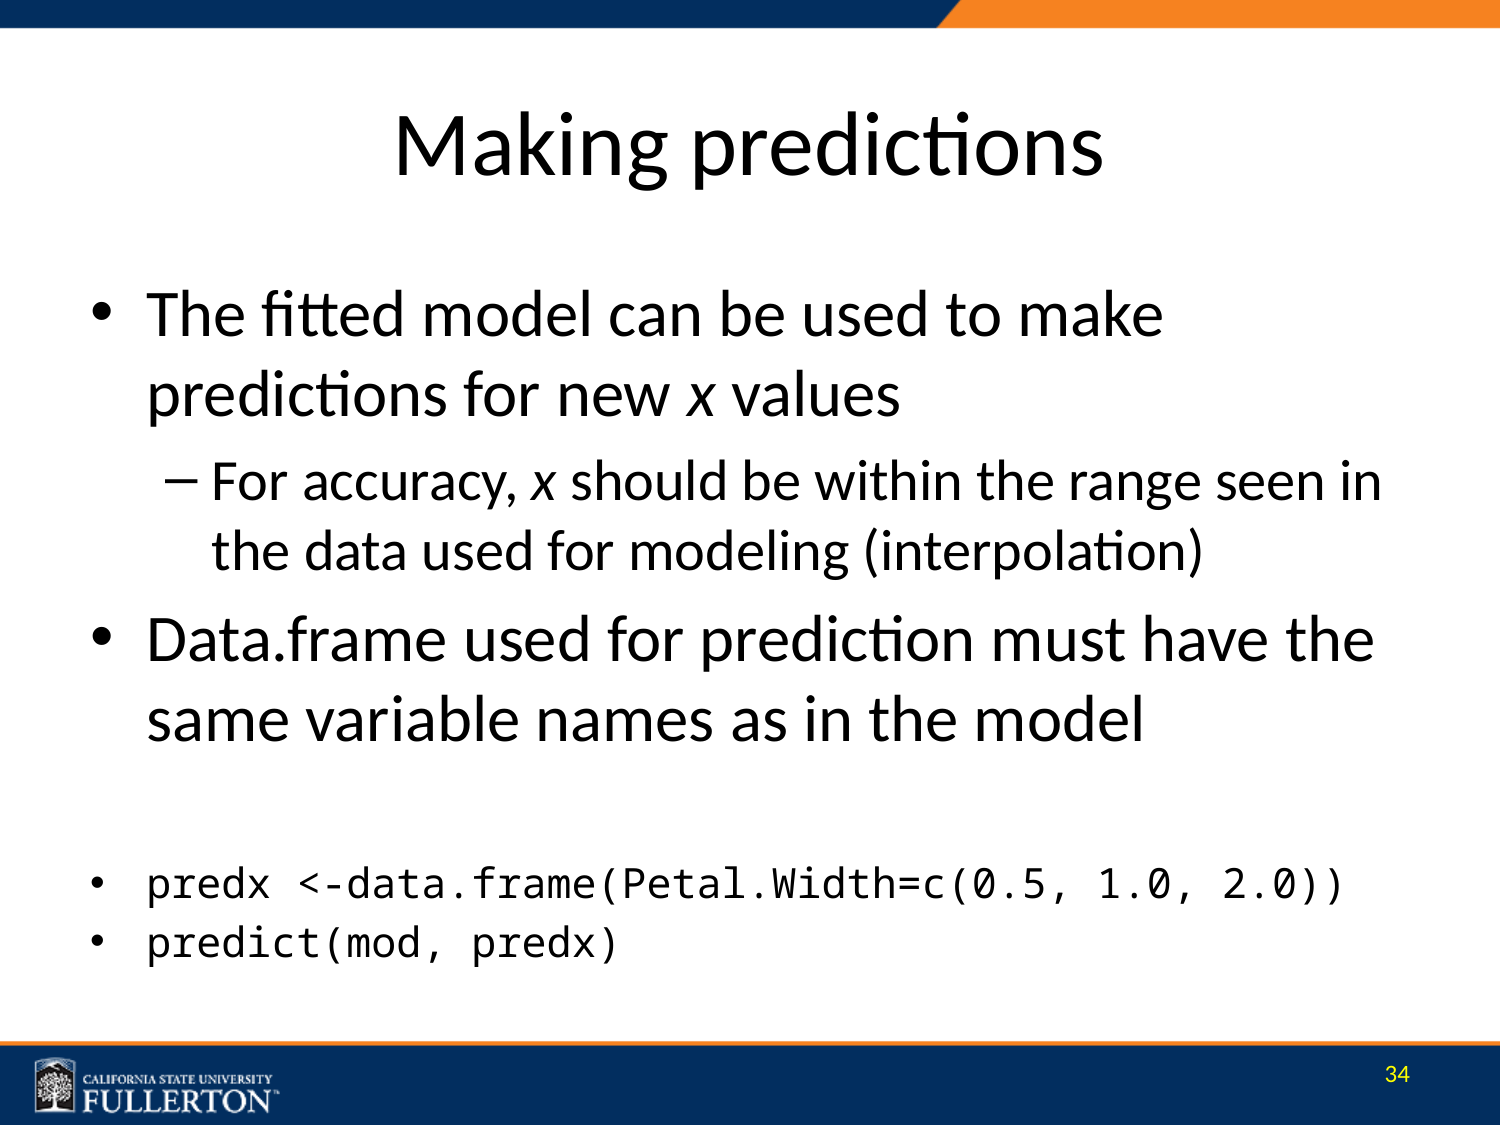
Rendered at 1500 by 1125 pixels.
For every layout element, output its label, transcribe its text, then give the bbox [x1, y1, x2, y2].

picture [0, 0, 1500, 1125]
title Making predictions [75, 45, 1425, 233]
slide_number 34 [1074, 1042, 1425, 1103]
list The fitted model can be used to make predictions for new x values For accuracy, x should be within the range seen in the data used for modeling (interpolation) Data.frame used for prediction must have the same variable names as in the model predx <-data.frame(Petal.Width=c(0.5, 1.0, 2.0)) predict(mod, predx) [75, 262, 1425, 1005]
